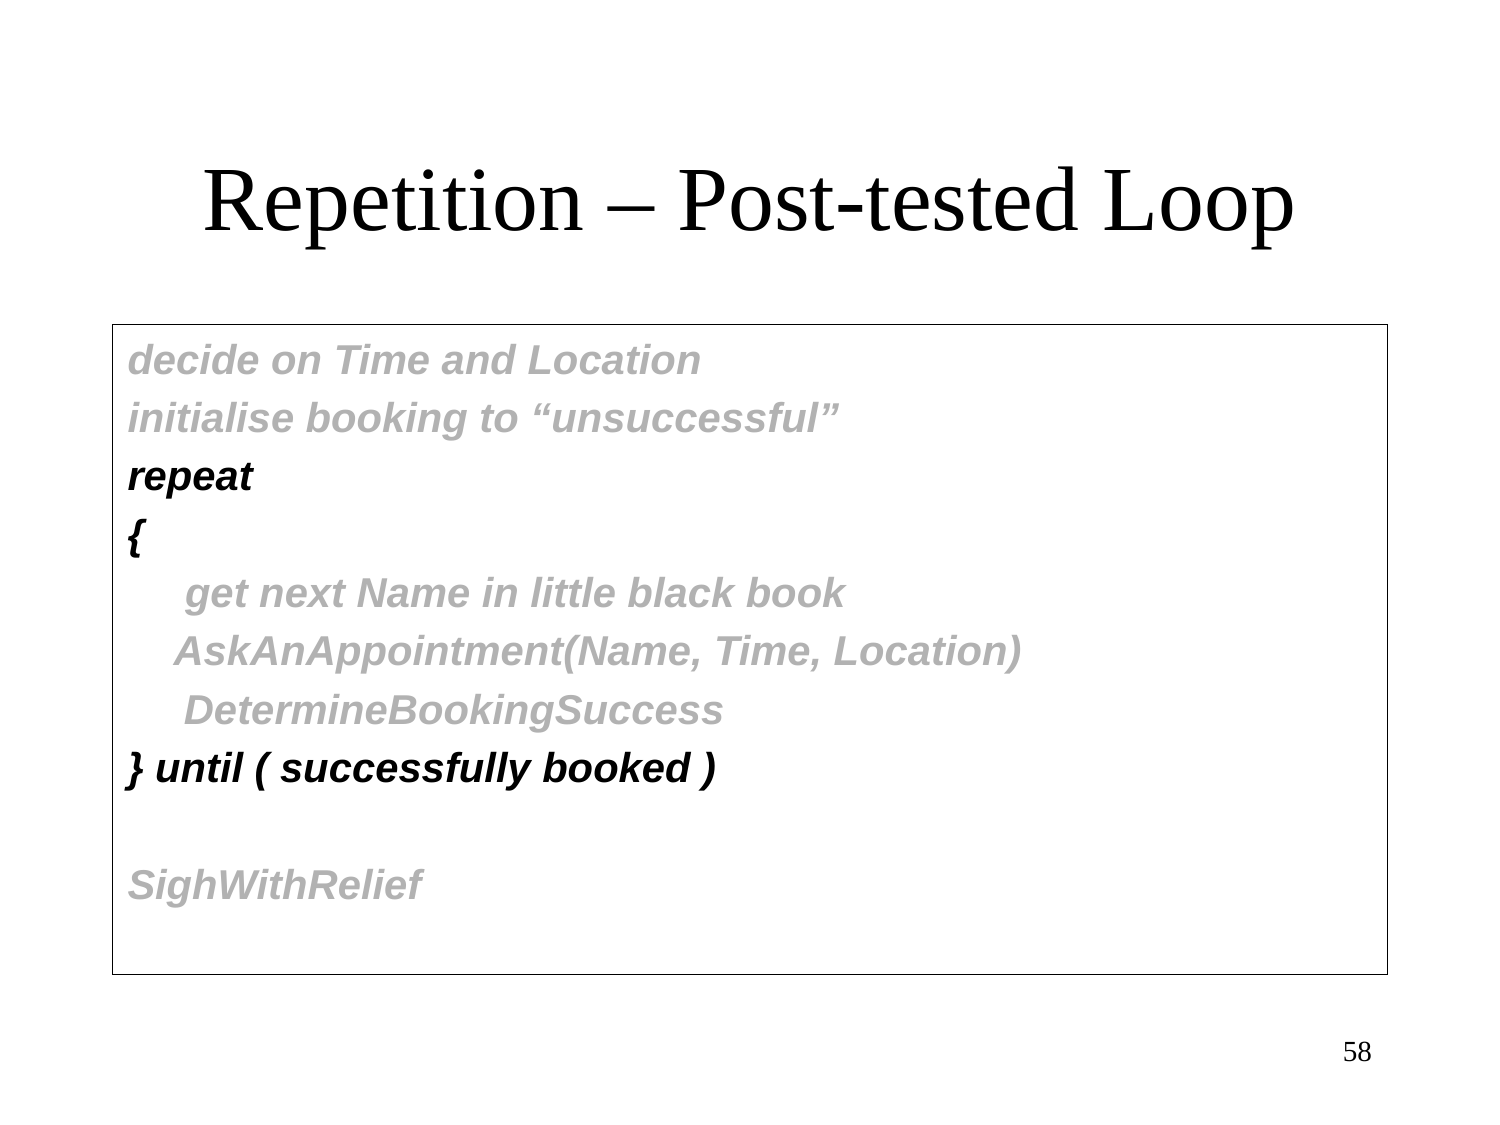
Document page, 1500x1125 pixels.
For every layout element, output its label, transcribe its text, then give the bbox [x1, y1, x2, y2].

title Repetition – Post-tested Loop [112, 99, 1388, 288]
slide_number 58 [1074, 1025, 1388, 1100]
list decide on Time and Location initialise booking to “unsuccessful” repeat { get next Name in little black book AskAnAppointment(Name, Time, Location) DetermineBookingSuccess } until ( successfully booked ) SighWithRelief [112, 324, 1388, 975]
